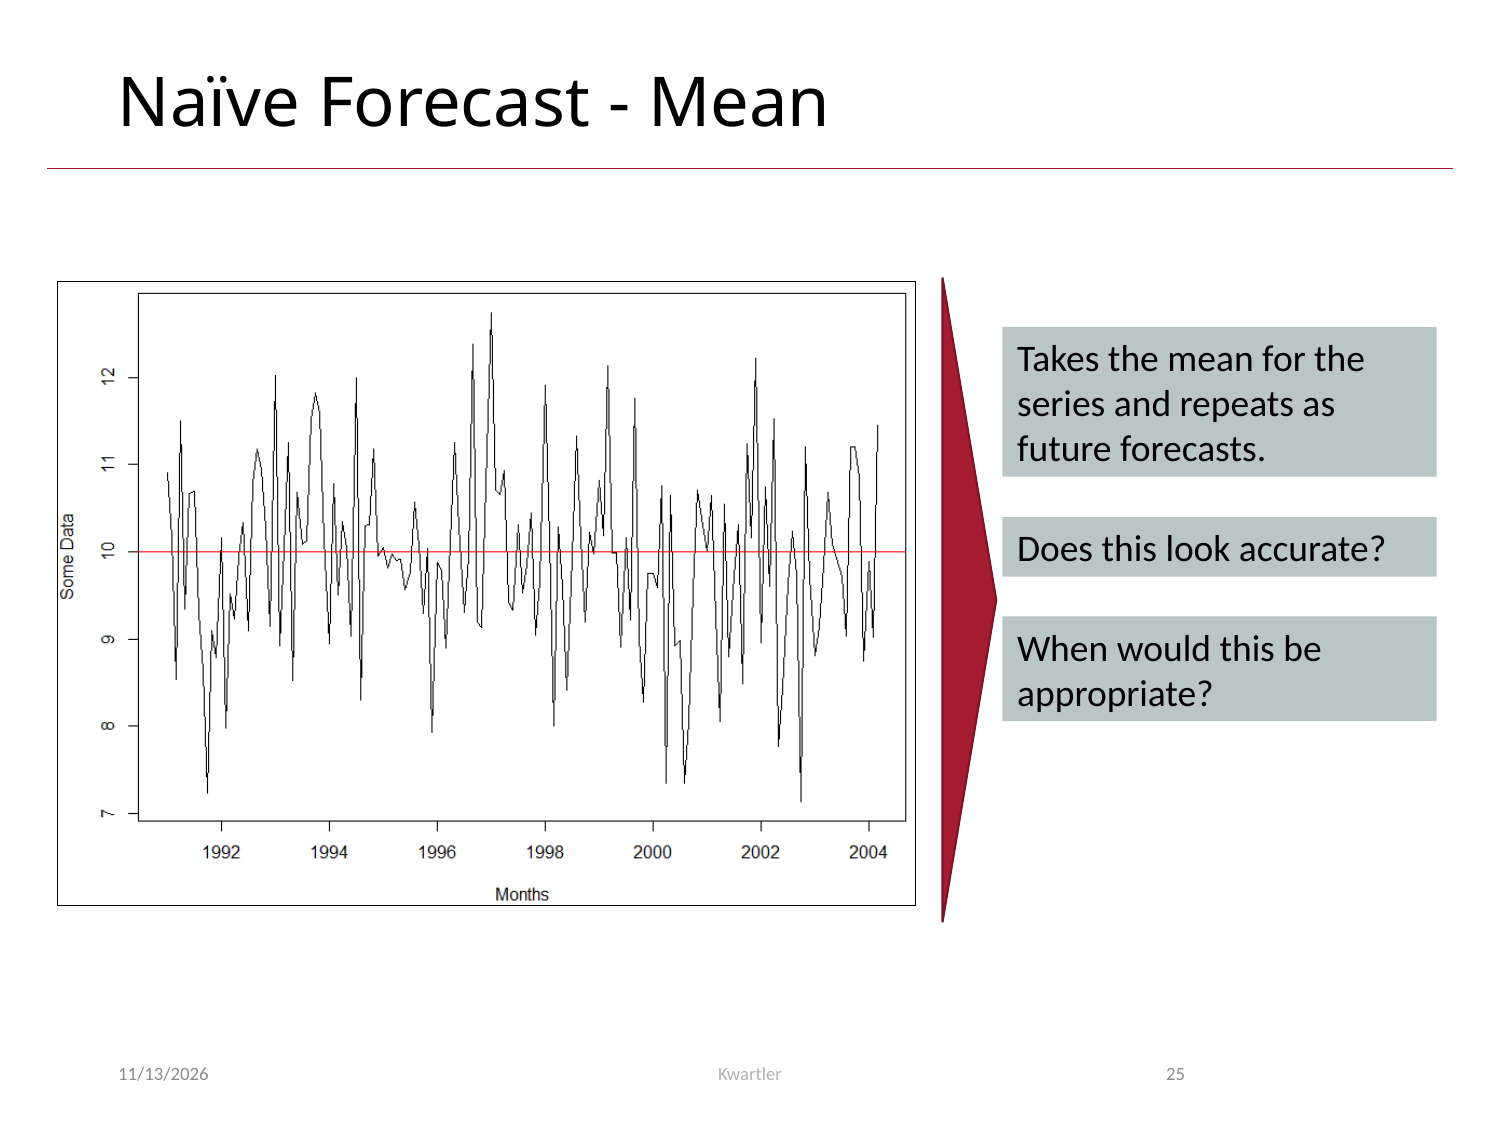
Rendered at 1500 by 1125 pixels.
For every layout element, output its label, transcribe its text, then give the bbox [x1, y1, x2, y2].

text_box [941, 277, 998, 923]
slide_number 25 [1059, 1042, 1200, 1103]
title Naïve Forecast - Mean [103, 59, 1397, 157]
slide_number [103, 1042, 441, 1103]
text_box When would this be appropriate? [1002, 616, 1437, 722]
text_box Does this look accurate? [1002, 517, 1437, 577]
text_box Takes the mean for the series and repeats as future forecasts. [1002, 326, 1437, 477]
footer Kwartler [496, 1042, 1004, 1103]
picture [57, 281, 916, 906]
